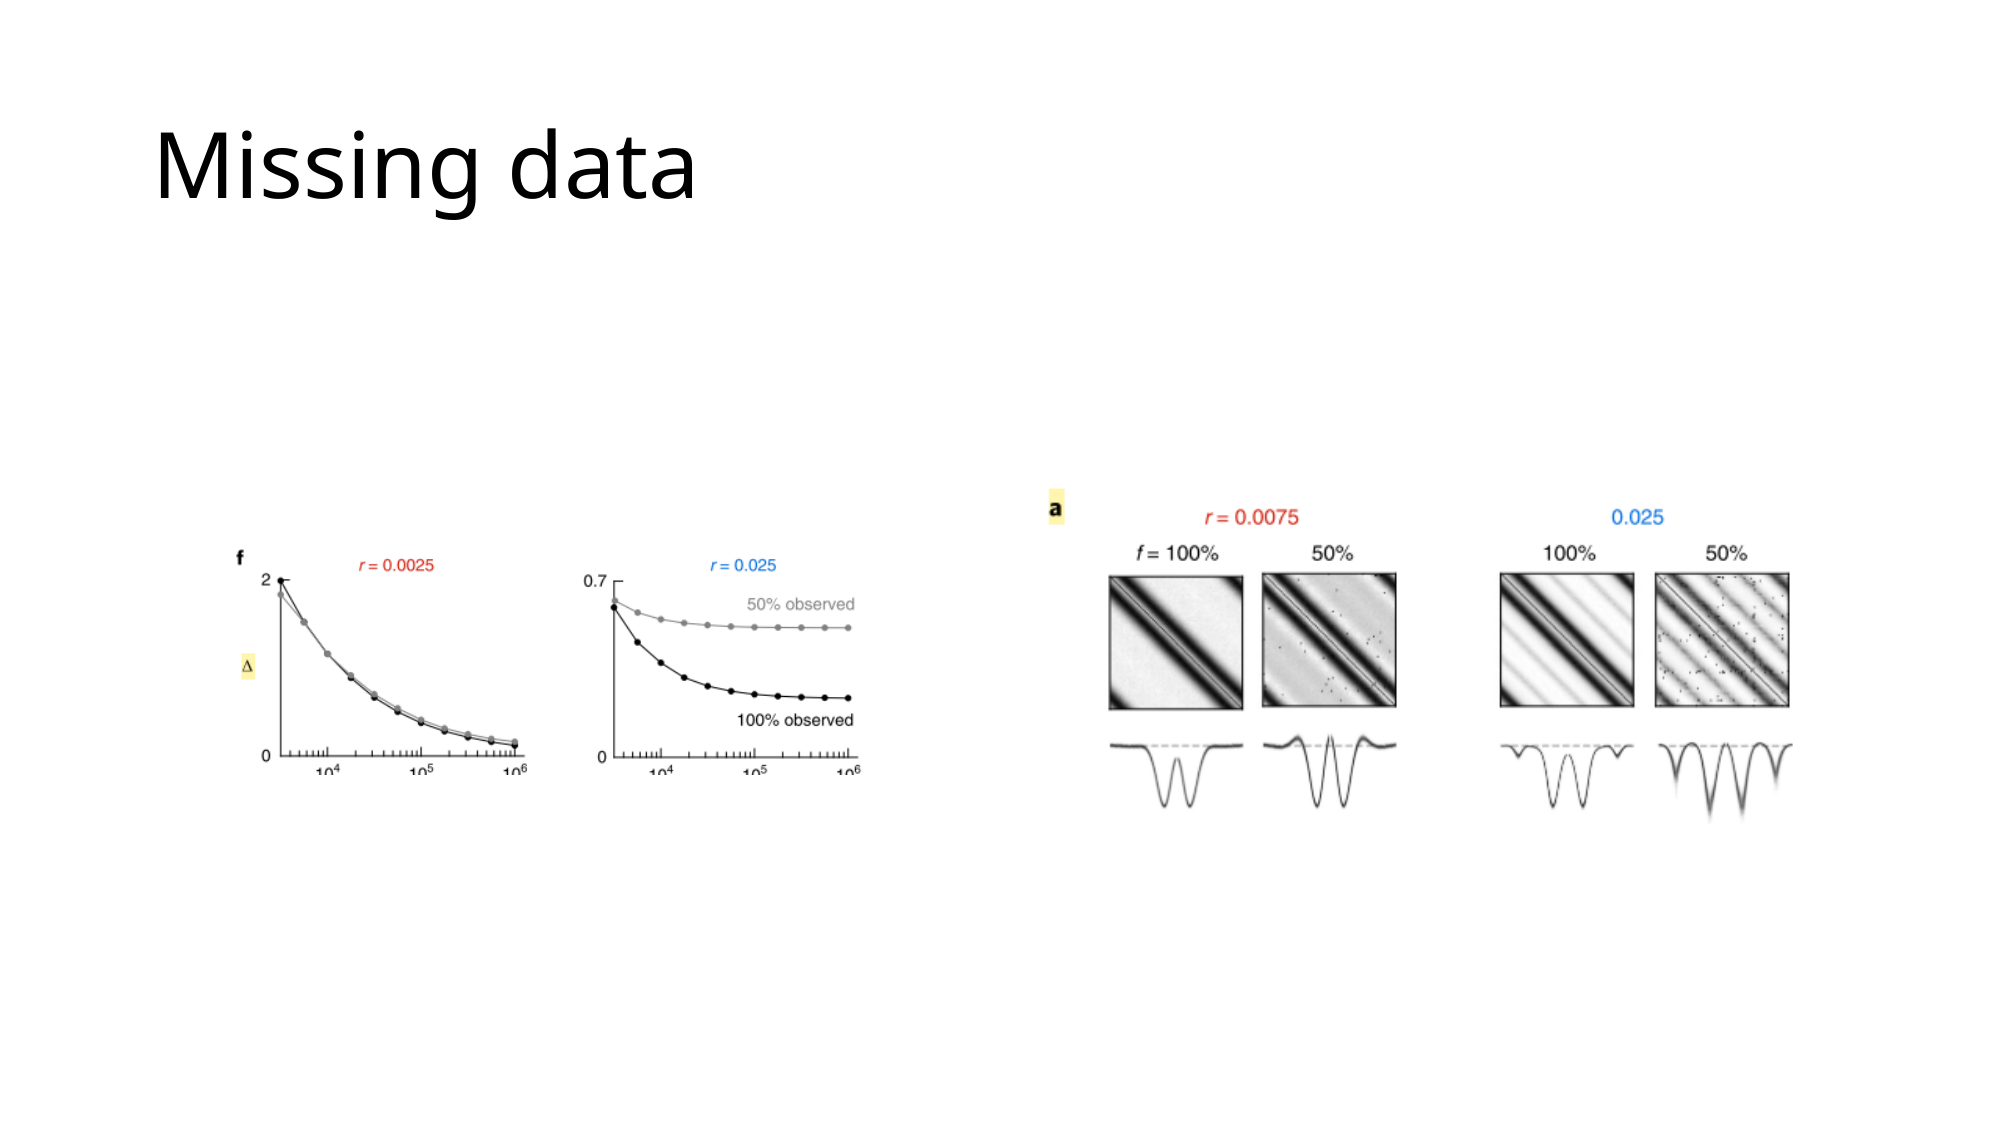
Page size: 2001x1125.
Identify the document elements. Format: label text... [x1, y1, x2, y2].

title Missing data [137, 59, 1863, 278]
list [214, 538, 910, 775]
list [1032, 478, 1843, 835]
